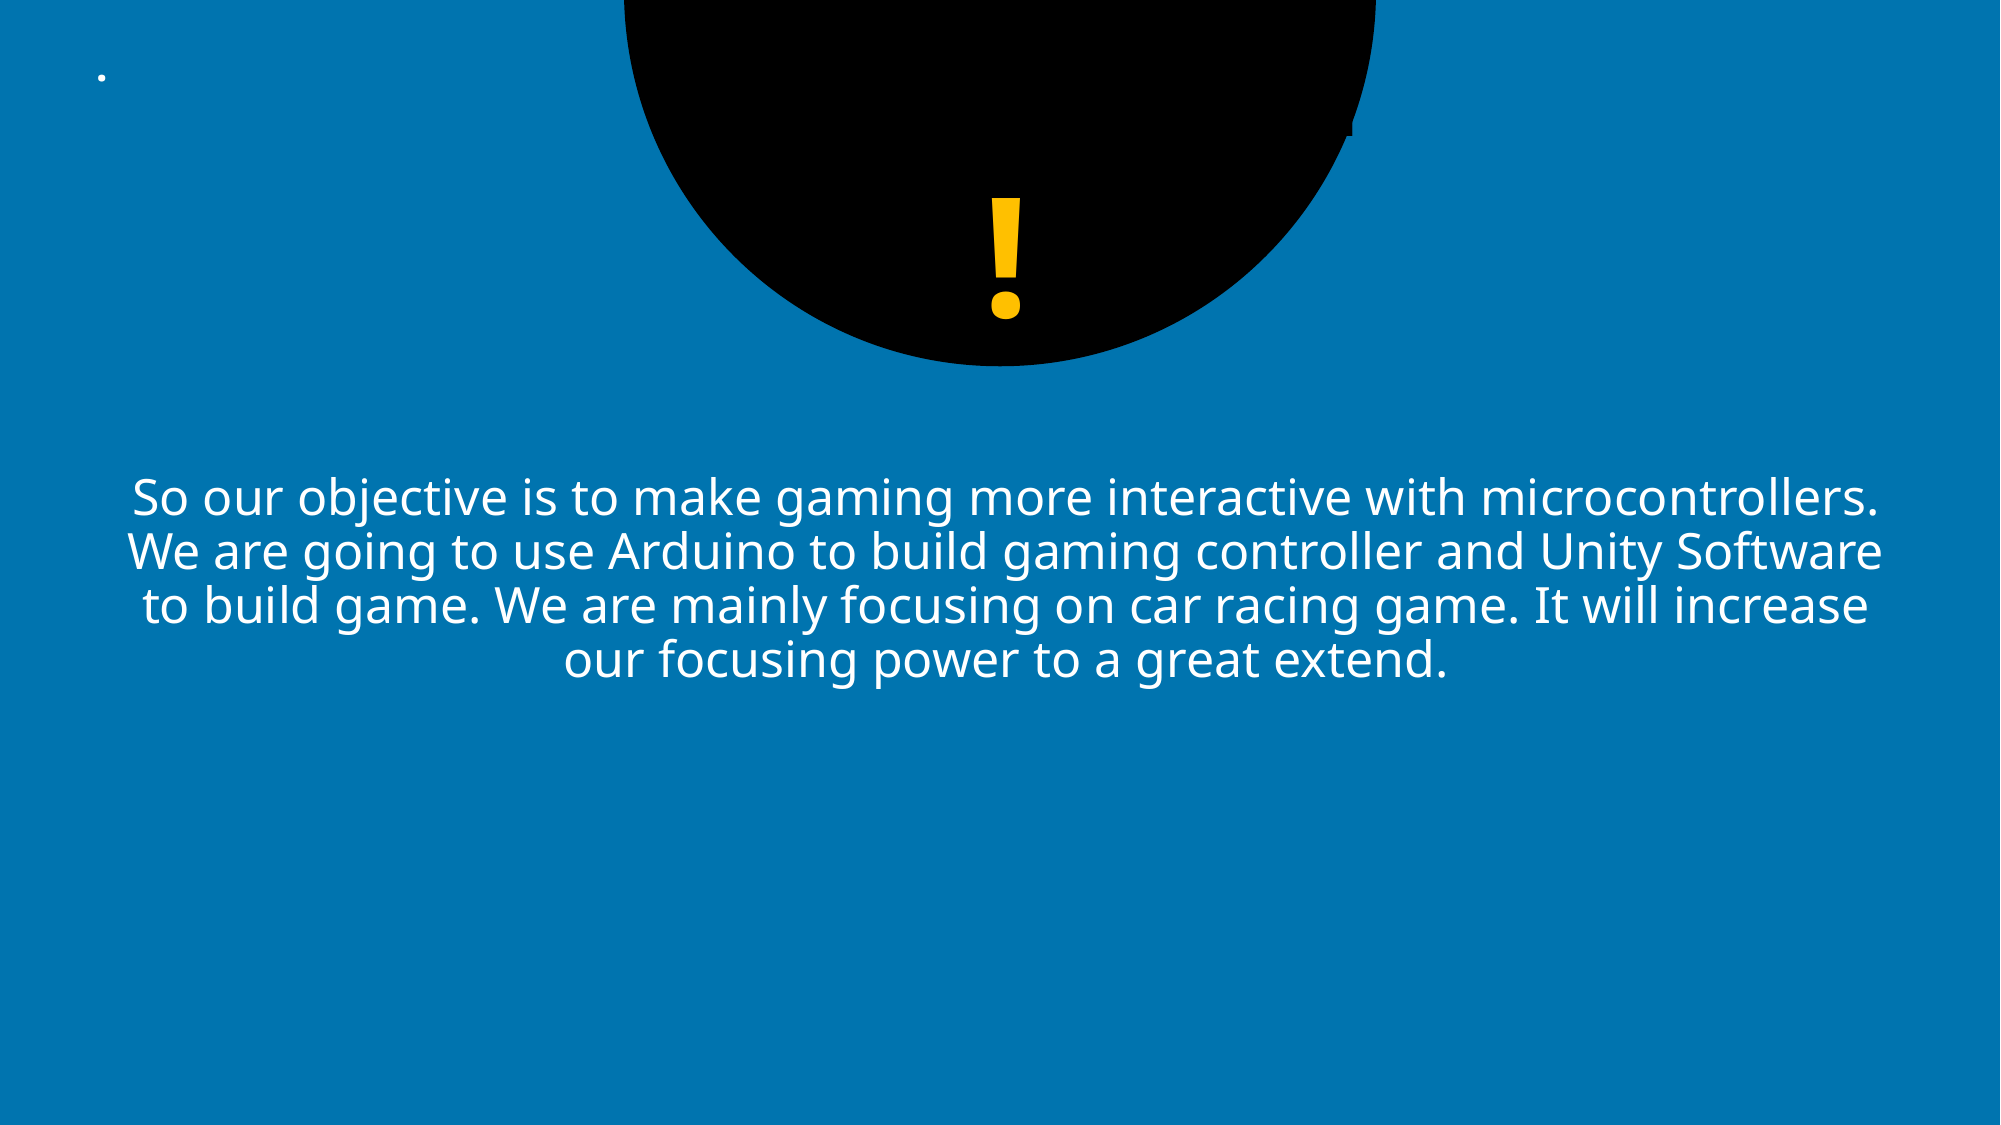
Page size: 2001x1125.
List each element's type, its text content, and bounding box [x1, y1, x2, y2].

list ! [941, 165, 1072, 363]
list So our objective is to make gaming more interactive with microcontrollers. We are going to use Arduino to build gaming controller and Unity Software to build game. We are mainly focusing on car racing game. It will increase our focusing power to a great extend. [50, 464, 1963, 1001]
list . [49, 38, 154, 166]
title CONCLUSION [154, 62, 1980, 166]
